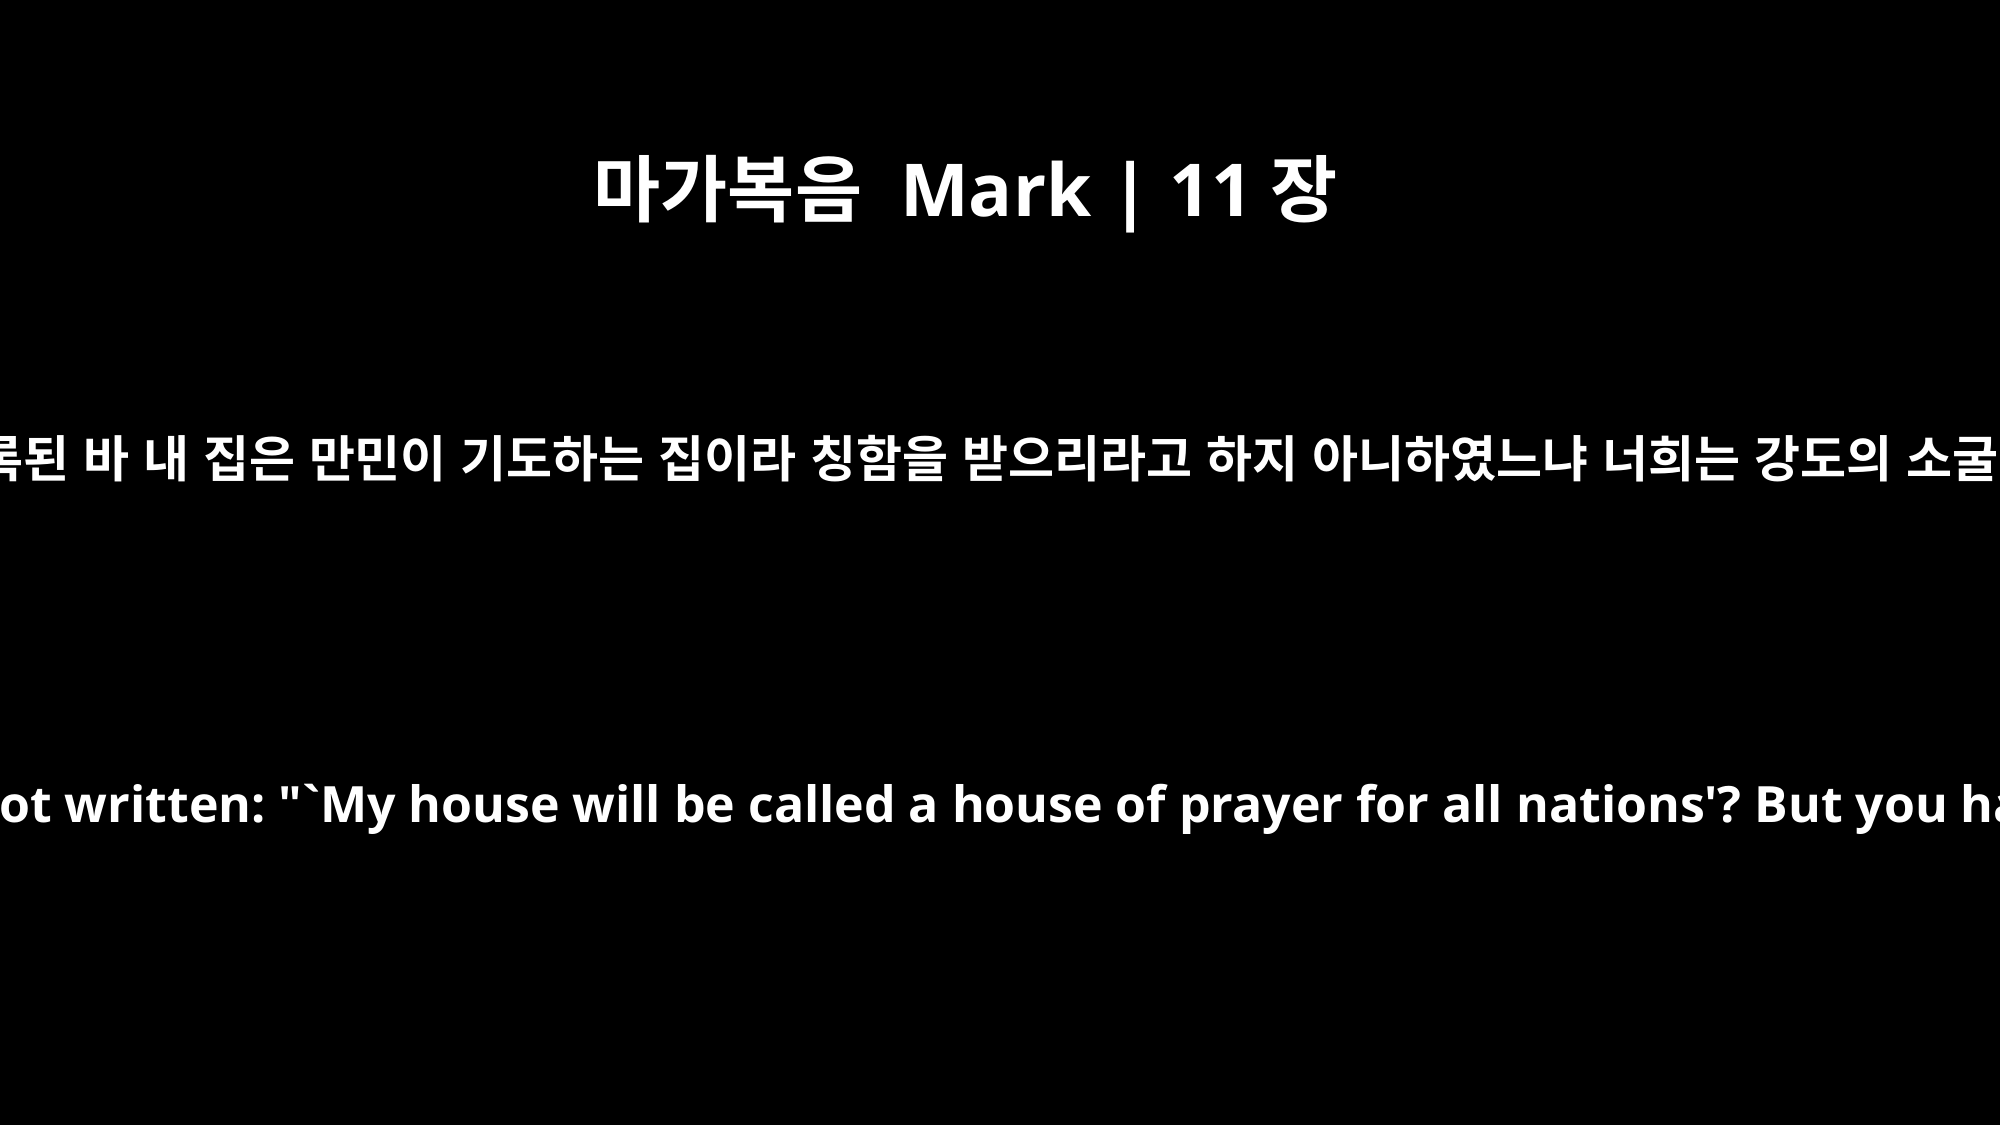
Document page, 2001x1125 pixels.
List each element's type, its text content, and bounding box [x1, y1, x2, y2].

text_box 17 이에 가르쳐 이르시되 기록된 바 내 집은 만민이 기도하는 집이라 칭함을 받으리라고 하지 아니하였느냐 너희는 강도의 소굴을 만들었도다 하시매 [0, 359, 2000, 495]
text_box 마가복음 Mark | 11장 [578, 136, 1354, 239]
text_box And as he taught them, he said, "Is it not written: "`My house will be called a house of prayer for all nations'? But you have made it `a den of robbers.'" [0, 764, 2000, 840]
